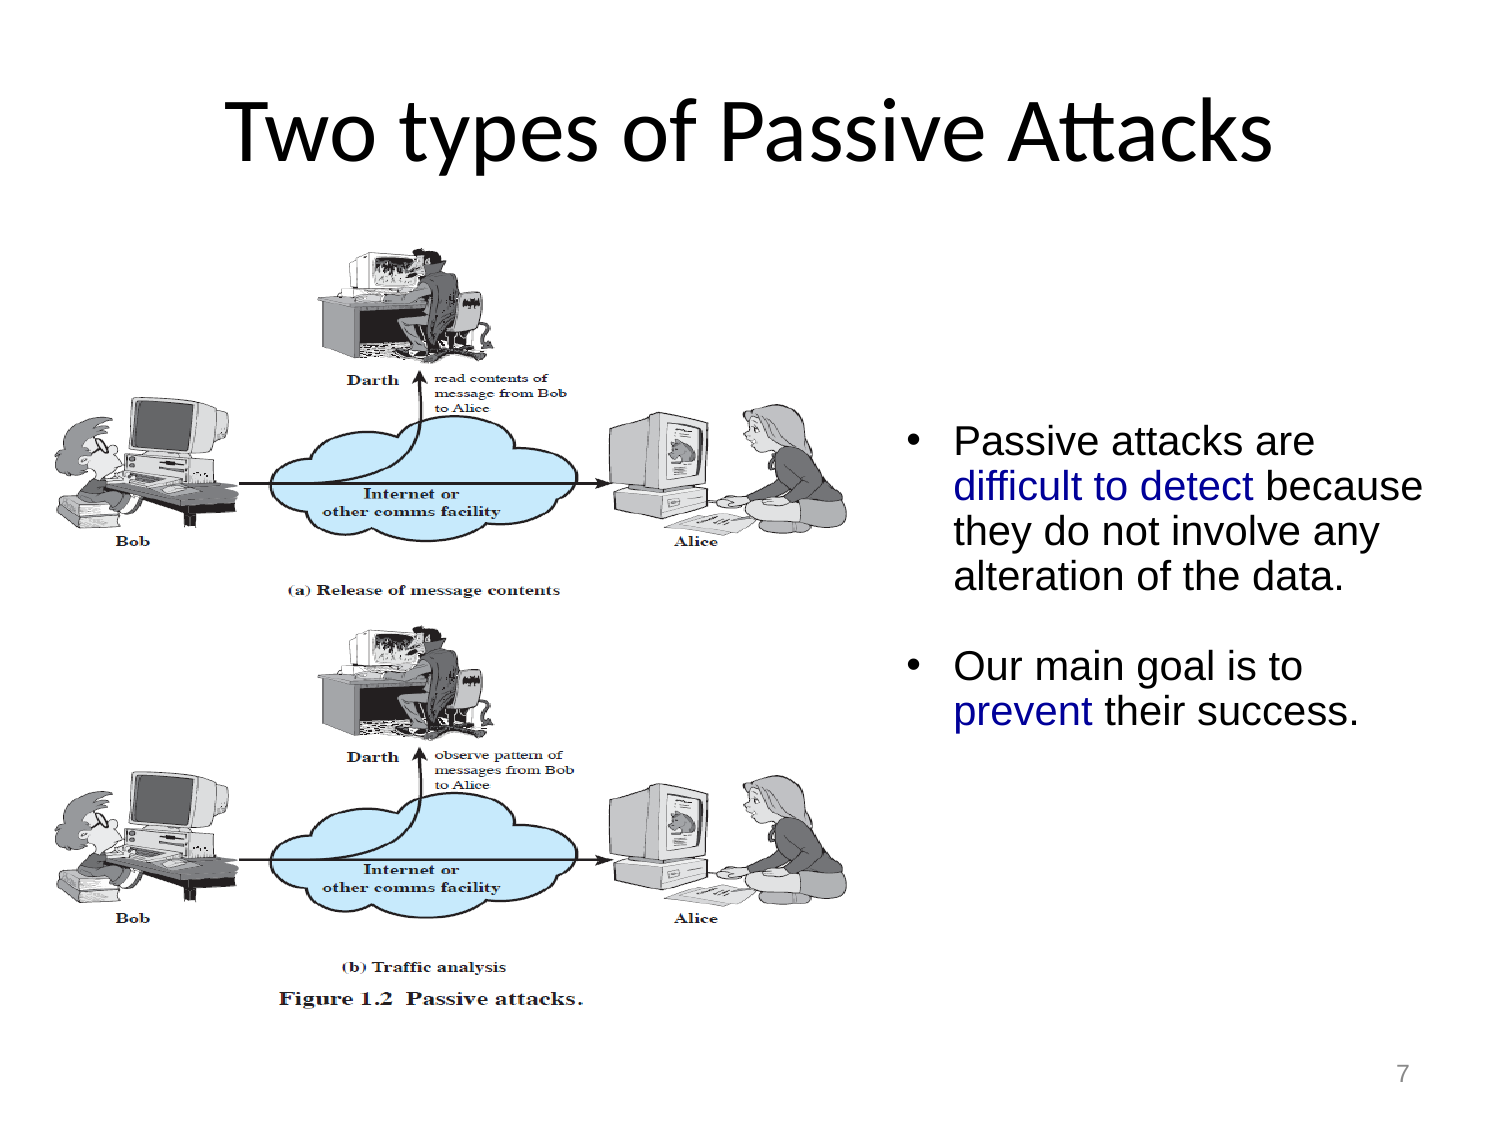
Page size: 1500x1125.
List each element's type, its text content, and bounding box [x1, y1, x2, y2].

slide_number 7 [1074, 1042, 1425, 1103]
title Two types of Passive Attacks [75, 30, 1425, 219]
picture [52, 243, 857, 1010]
text_box Passive attacks are difficult to detect because they do not involve any alteration of the data. Our main goal is to prevent their success. [891, 411, 1459, 742]
